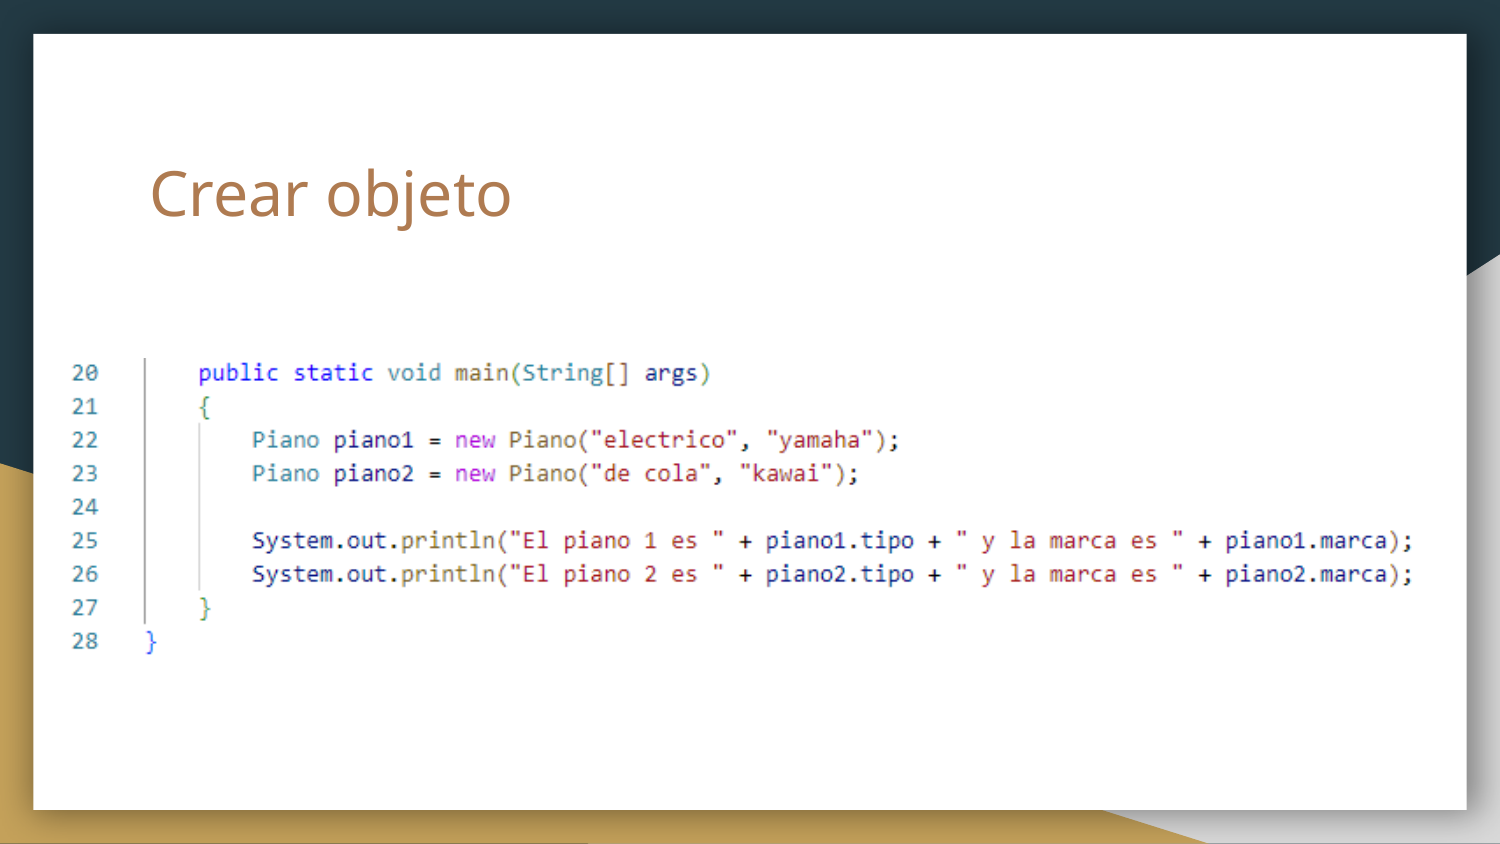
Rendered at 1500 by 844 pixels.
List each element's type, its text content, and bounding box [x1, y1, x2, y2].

title Crear objeto [134, 138, 1366, 296]
picture [38, 358, 1462, 665]
